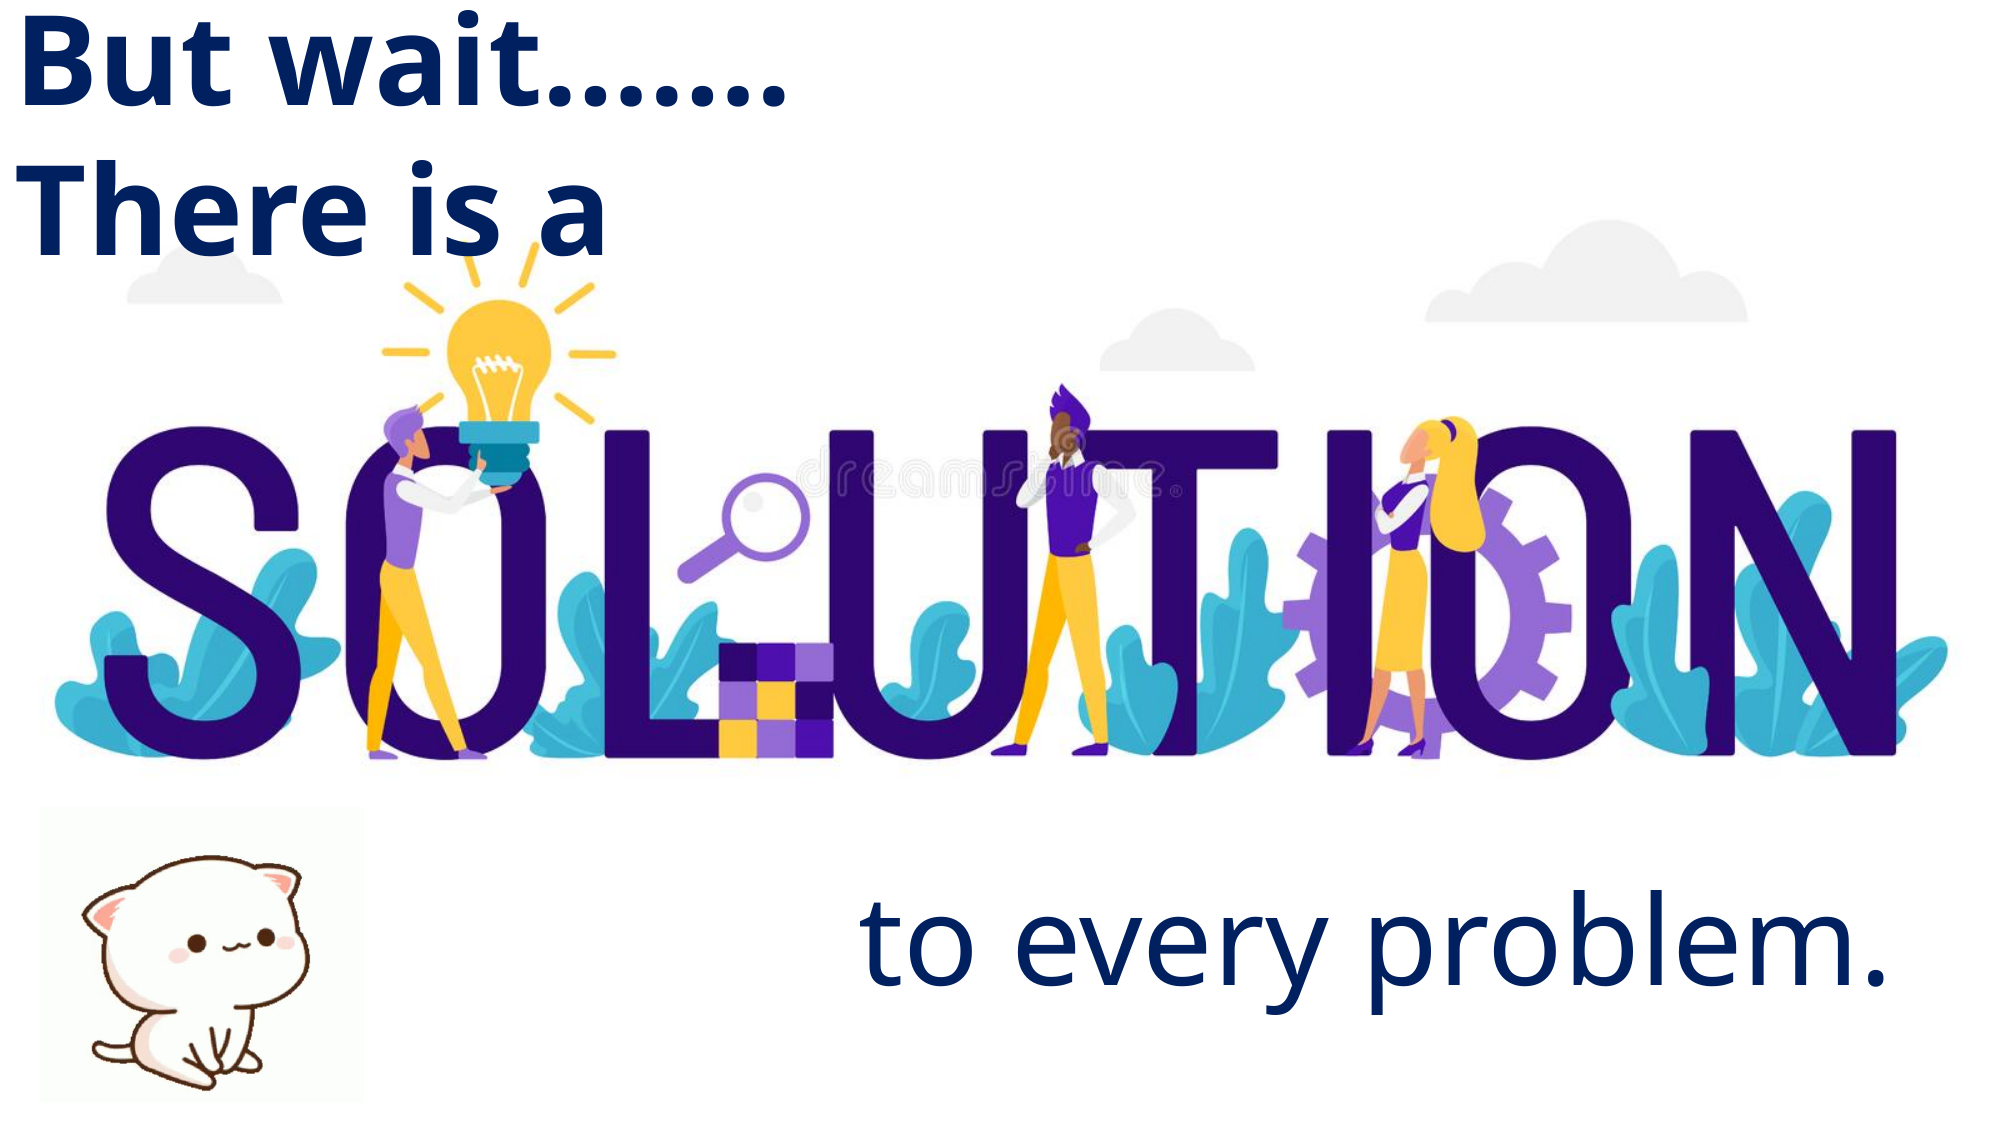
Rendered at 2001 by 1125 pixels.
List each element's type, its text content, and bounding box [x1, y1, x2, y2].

picture [39, 807, 364, 1103]
text_box But wait……. There is a [0, 0, 1017, 156]
text_box to every problem. [843, 853, 1960, 1019]
picture [0, 156, 2000, 789]
